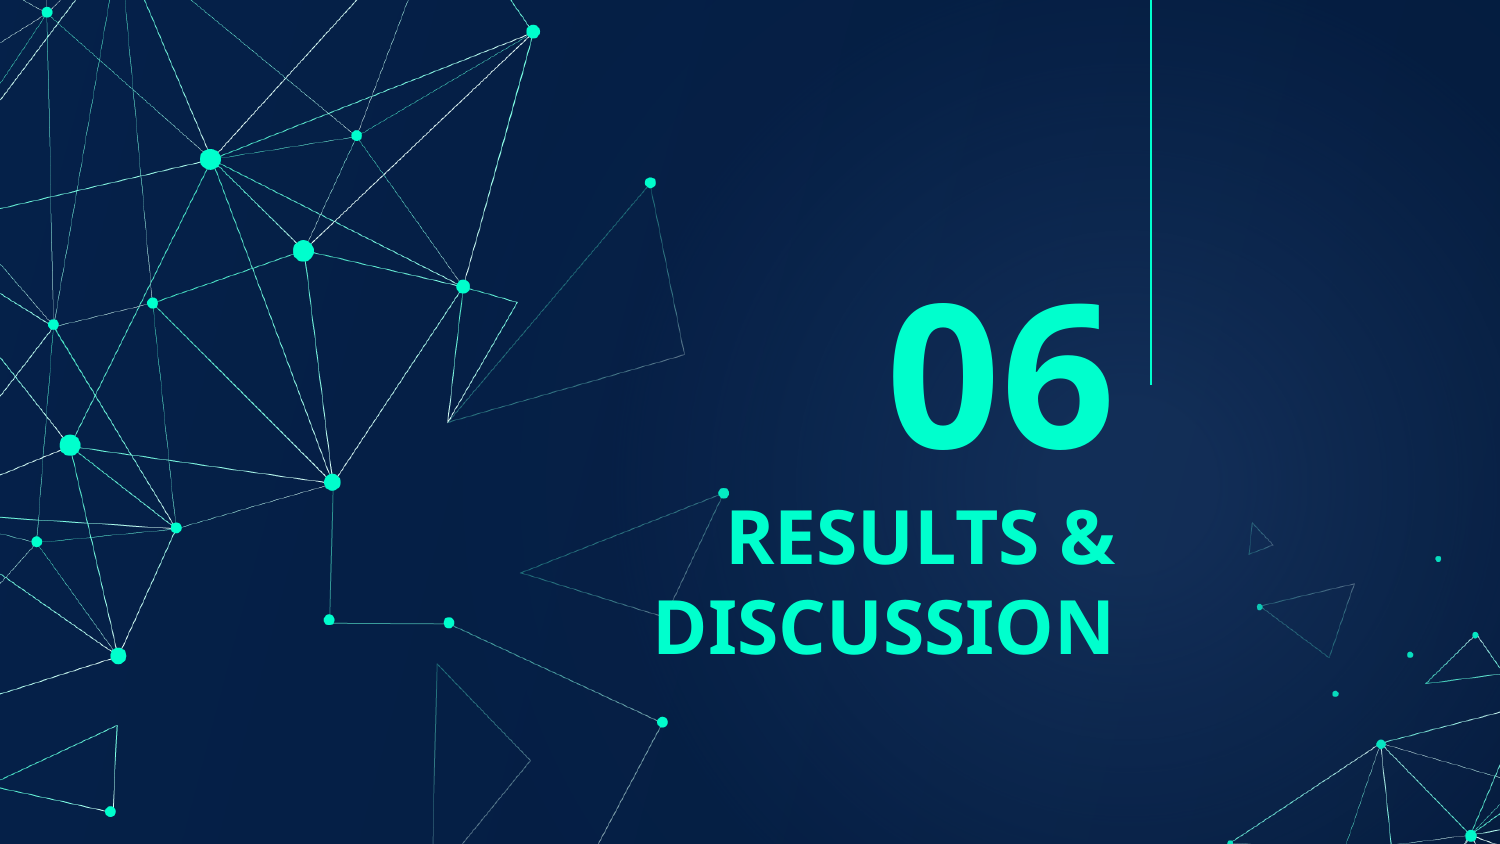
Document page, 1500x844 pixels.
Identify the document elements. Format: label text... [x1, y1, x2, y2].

title RESULTS & DISCUSSION [278, 421, 1131, 738]
picture [0, 0, 1500, 844]
title 06 [642, 306, 1131, 430]
